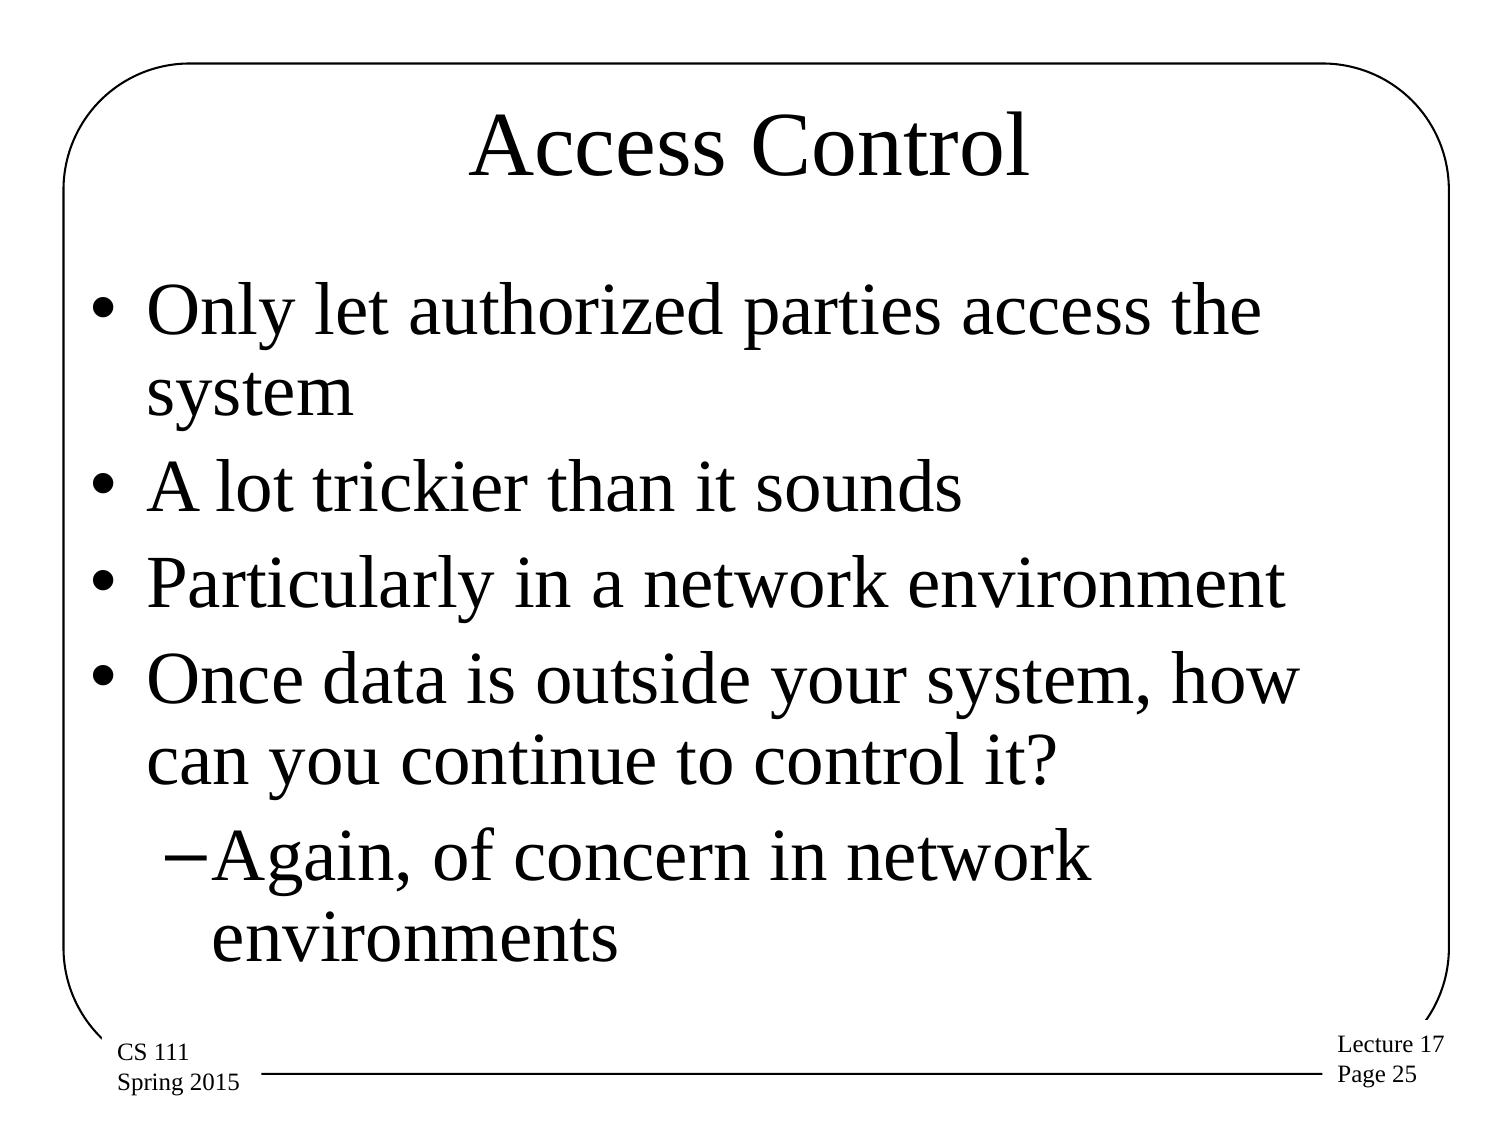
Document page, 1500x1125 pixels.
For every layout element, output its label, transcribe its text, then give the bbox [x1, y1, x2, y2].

list Only let authorized parties access the system A lot trickier than it sounds Particularly in a network environment Once data is outside your system, how can you continue to control it? Again, of concern in network environments [74, 262, 1426, 1006]
title Access Control [74, 44, 1426, 233]
